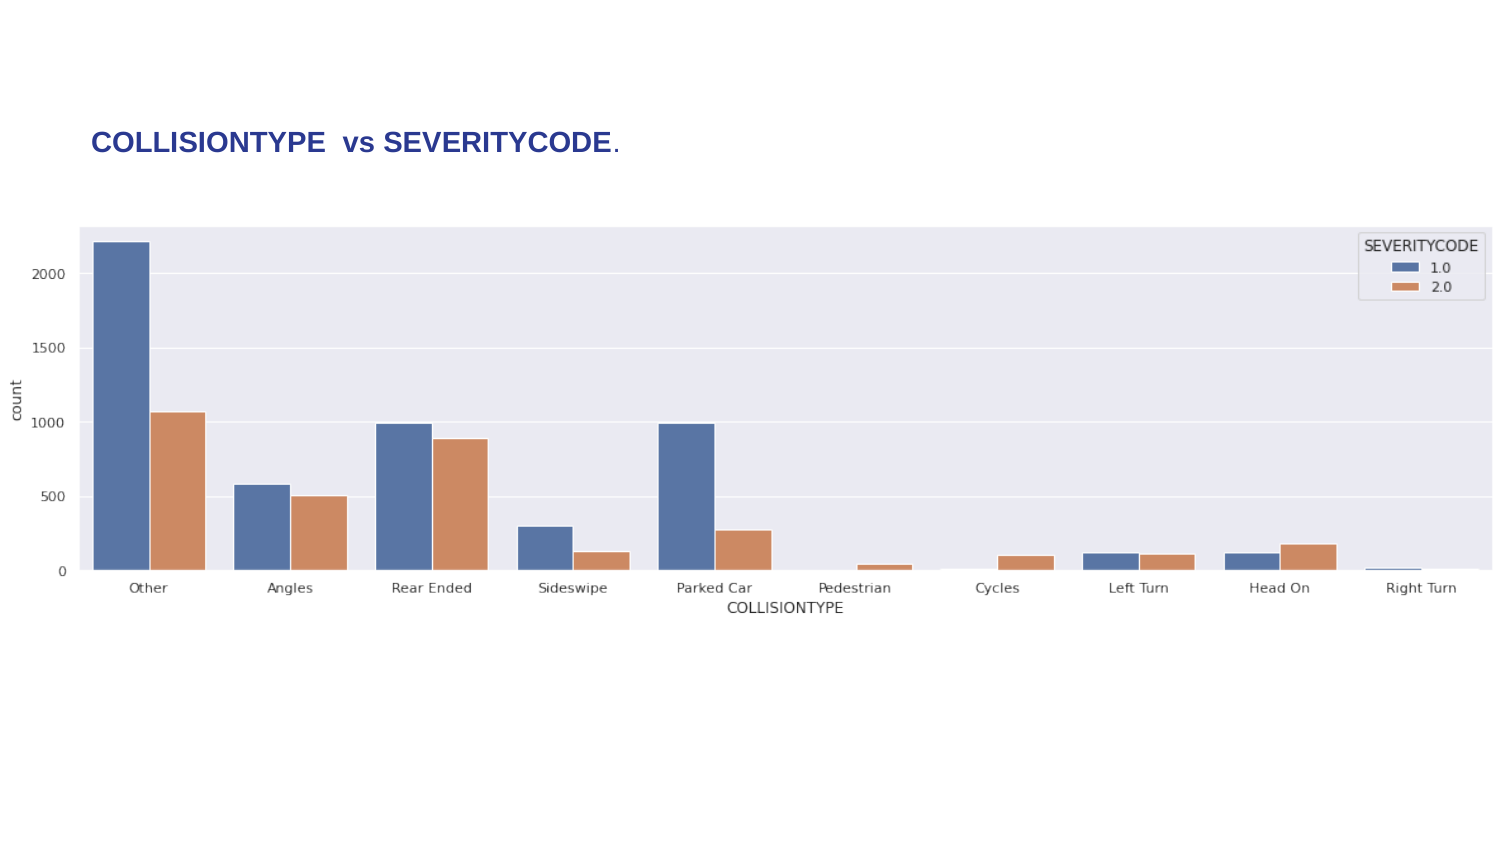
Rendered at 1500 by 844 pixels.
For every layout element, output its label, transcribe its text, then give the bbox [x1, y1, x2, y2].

picture [0, 217, 1500, 627]
text_box COLLISIONTYPE vs SEVERITYCODE. [76, 83, 1424, 216]
